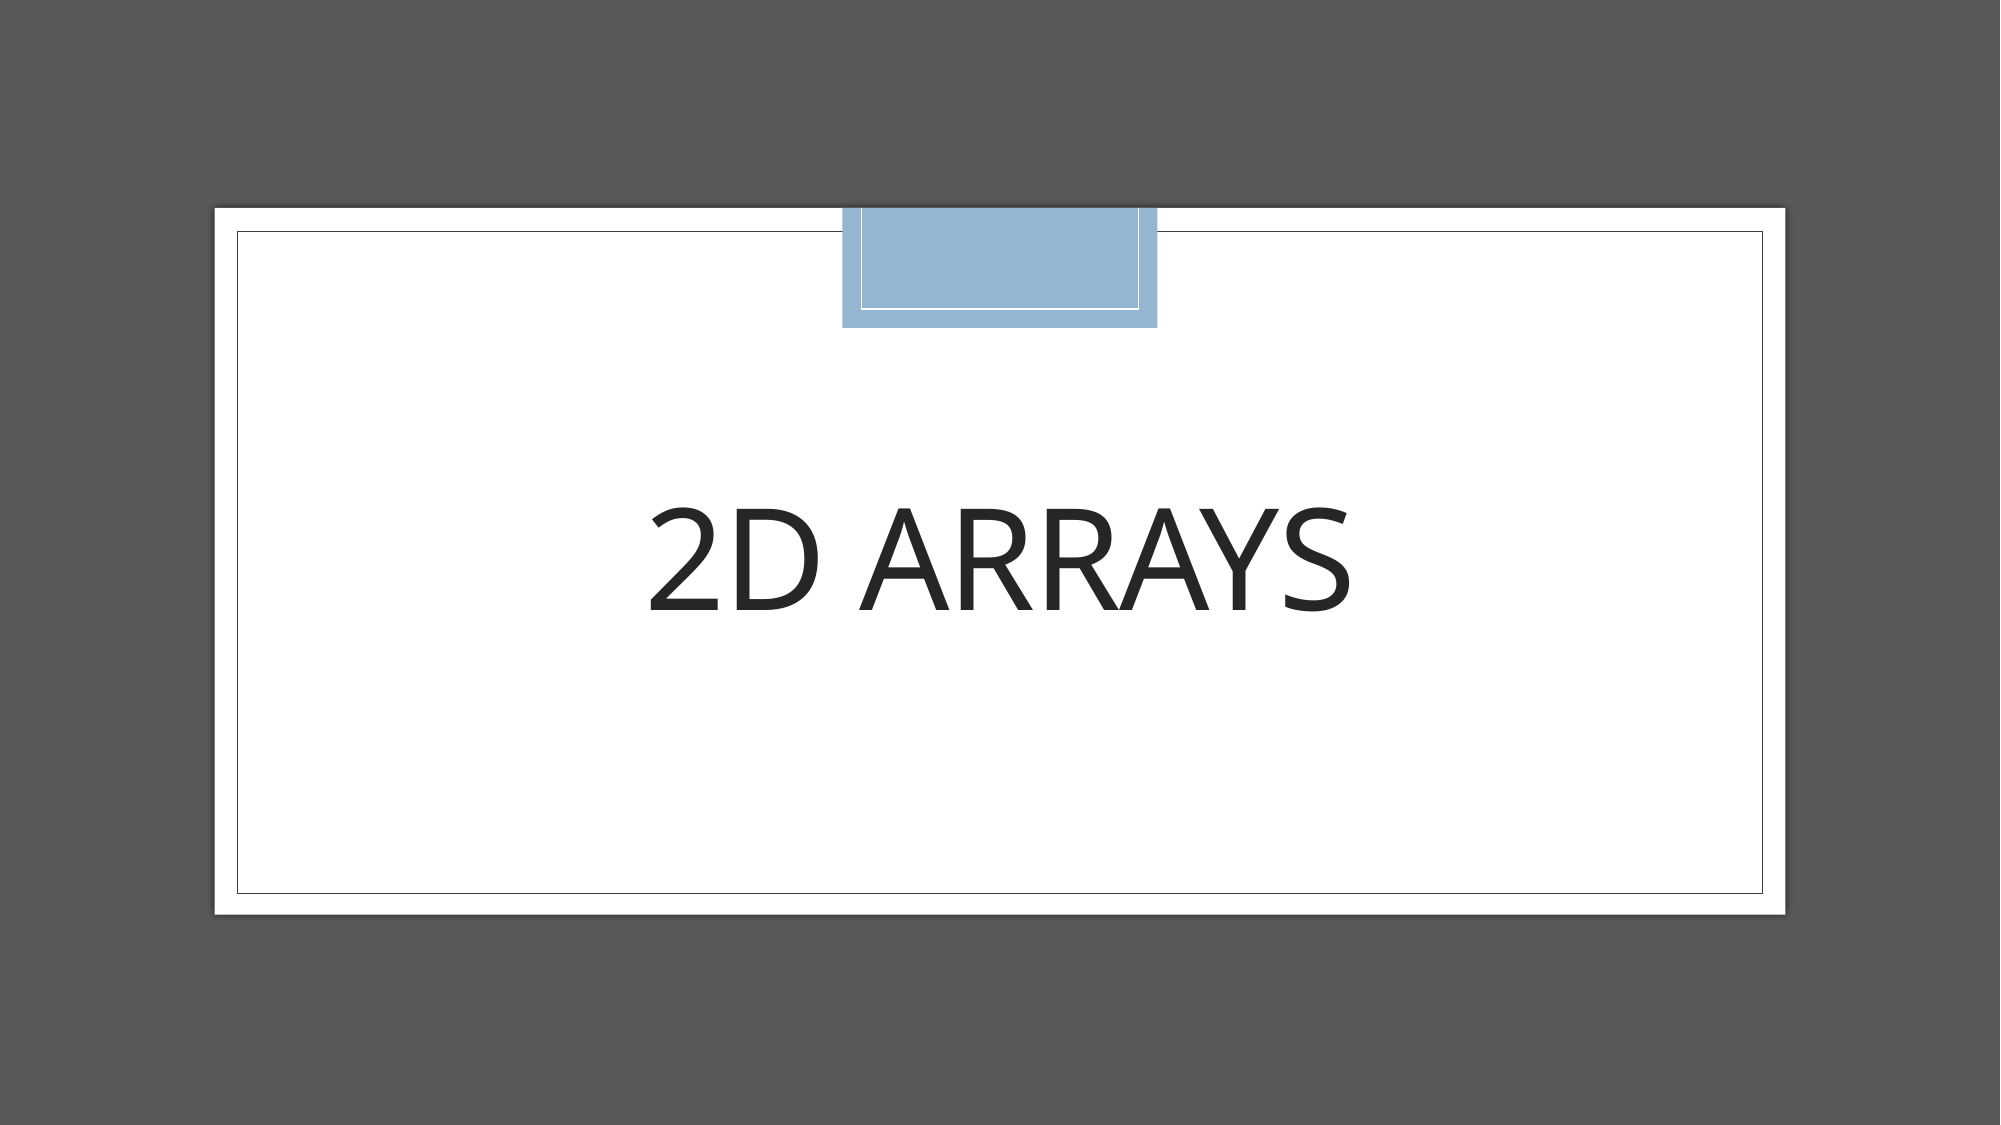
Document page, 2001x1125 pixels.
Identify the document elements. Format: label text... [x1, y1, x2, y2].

title 2D Arrays [267, 368, 1733, 769]
